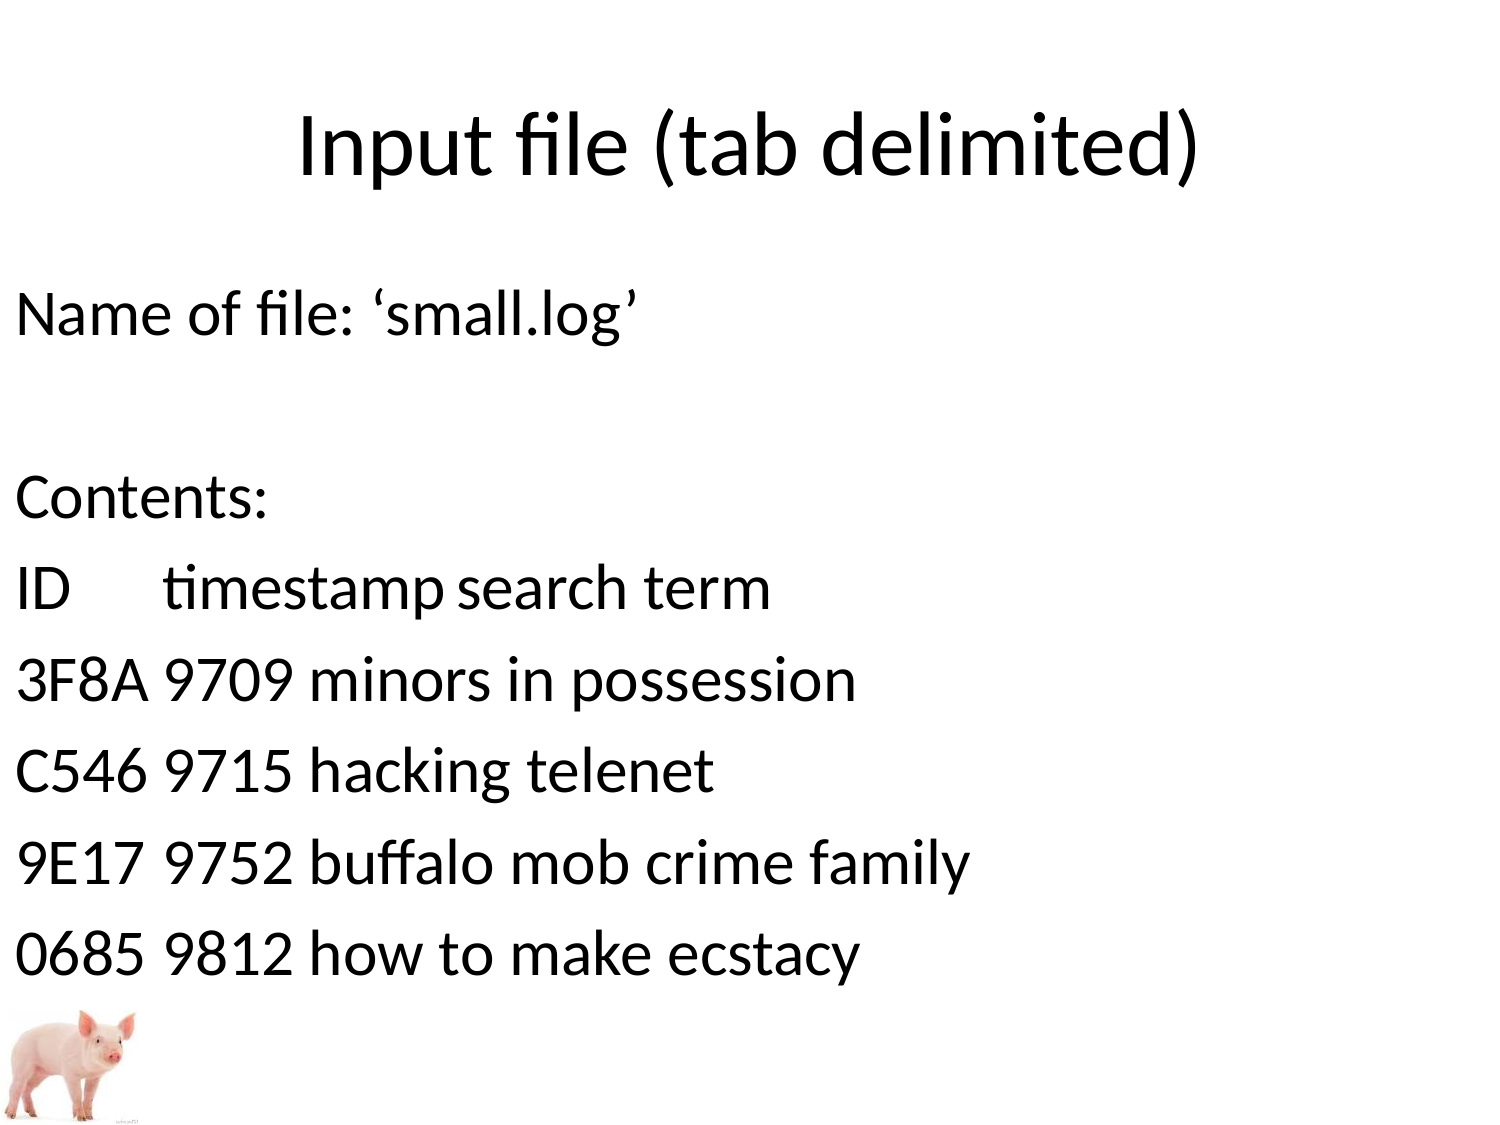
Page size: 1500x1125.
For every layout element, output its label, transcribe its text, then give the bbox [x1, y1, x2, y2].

list Name of file: ‘small.log’ Contents: ID timestamp search term 3F8A 9709 minors in possession C546 9715 hacking telenet 9E17 9752 buffalo mob crime family 0685 9812 how to make ecstacy [0, 262, 1425, 1005]
title Input file (tab delimited) [75, 45, 1425, 233]
picture [0, 1007, 138, 1124]
